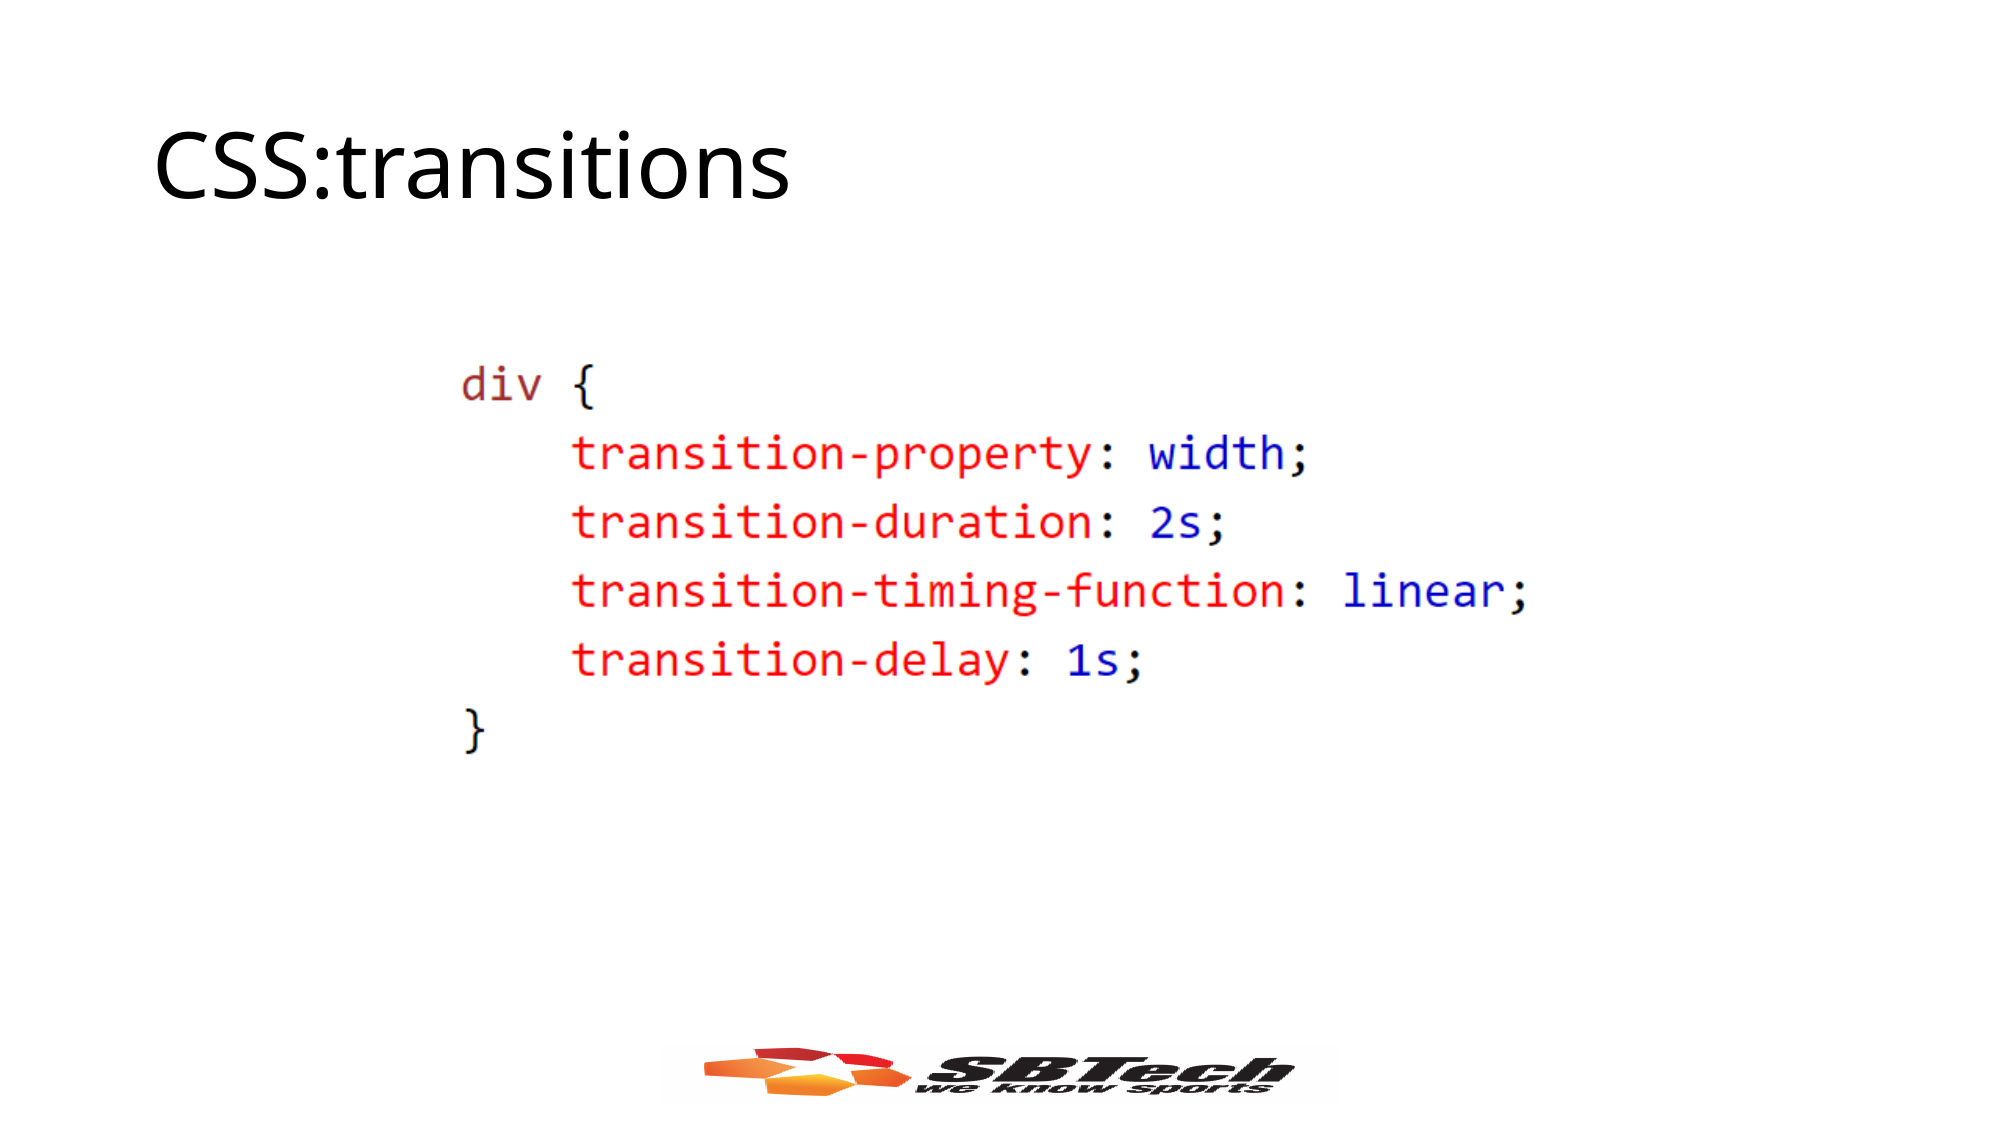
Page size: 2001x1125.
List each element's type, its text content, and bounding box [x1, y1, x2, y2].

picture [442, 352, 1558, 773]
title CSS:transitions [137, 59, 1863, 278]
footer [662, 1042, 1338, 1103]
